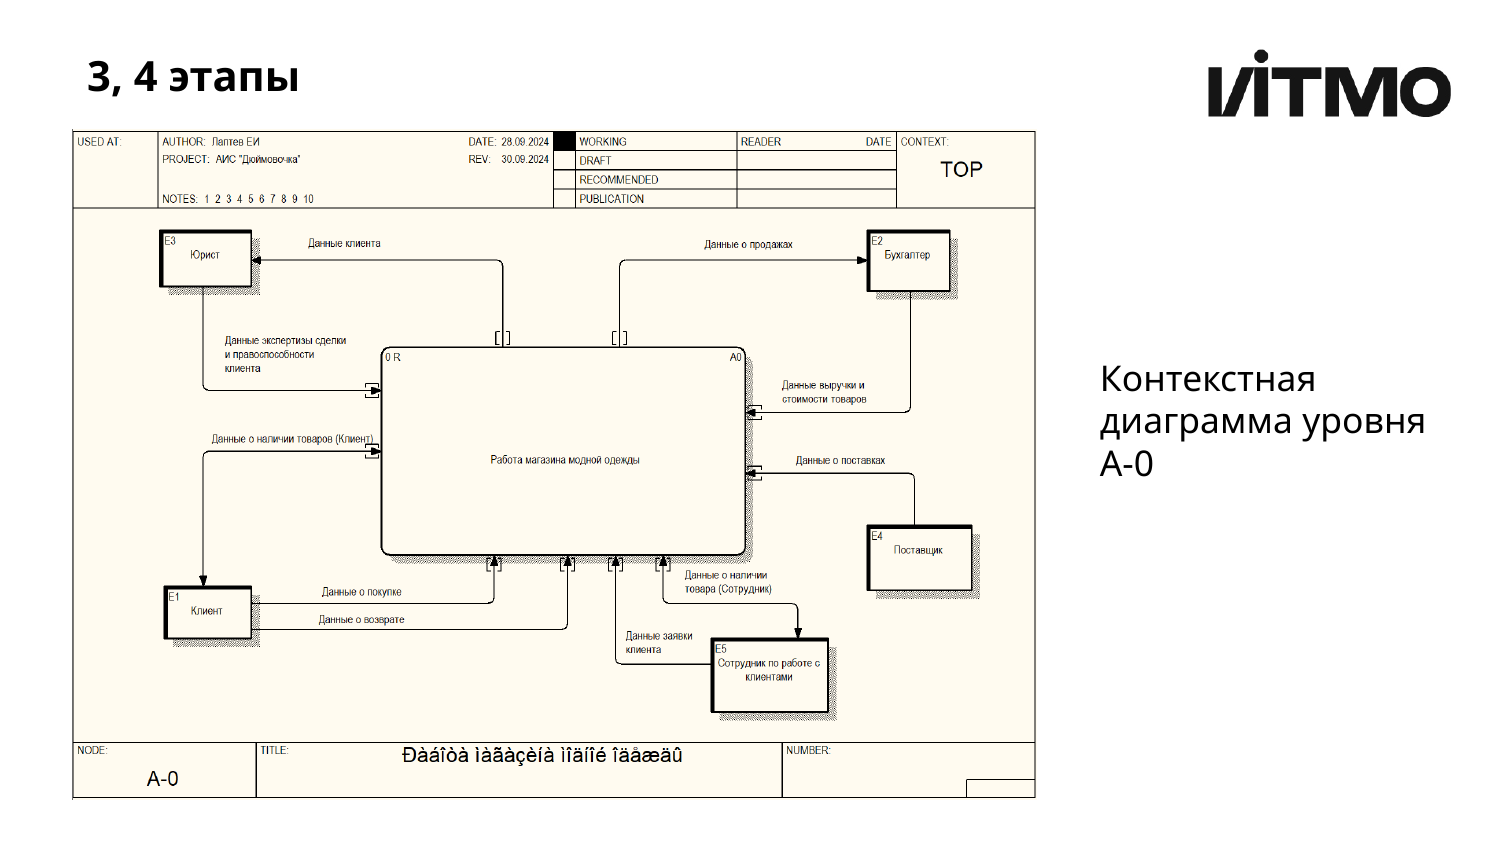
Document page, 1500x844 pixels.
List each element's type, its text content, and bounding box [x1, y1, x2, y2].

text_box Контекстная диаграмма уровня A-0 [1084, 340, 1470, 503]
picture [0, 0, 1500, 844]
text_box 3, 4 этапы [72, 34, 1190, 130]
